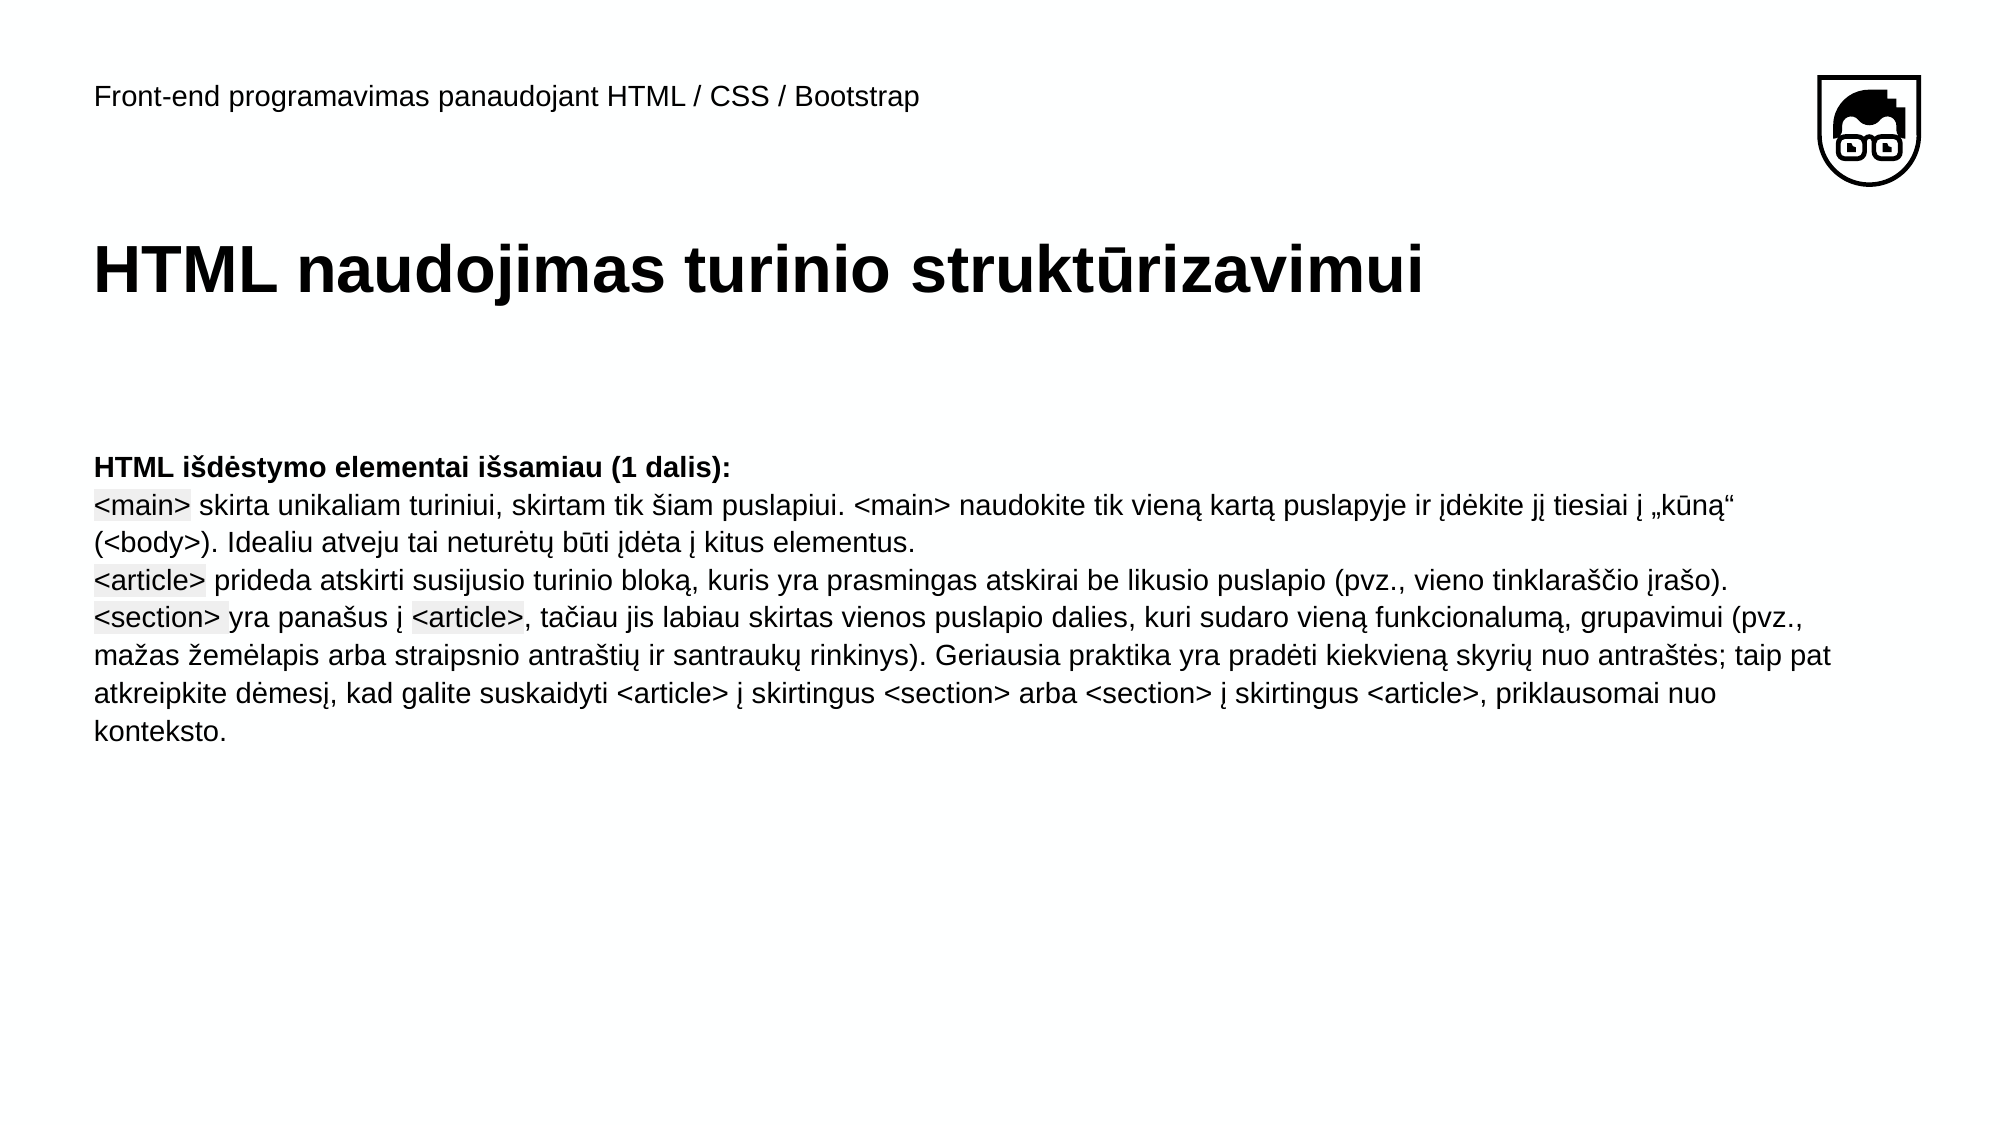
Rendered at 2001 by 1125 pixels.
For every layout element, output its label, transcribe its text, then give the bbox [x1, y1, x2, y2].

list Front-end programavimas panaudojant HTML / CSS / Bootstrap [78, 75, 1102, 150]
title HTML naudojimas turinio struktūrizavimui [78, 224, 1851, 438]
list HTML išdėstymo elementai išsamiau (1 dalis): <main> skirta unikaliam turiniui, skirtam tik šiam puslapiui. <main> naudokite tik vieną kartą puslapyje ir įdėkite jį tiesiai į „kūną“ (<body>). Idealiu atveju tai neturėtų būti įdėta į kitus elementus. <article> prideda atskirti susijusio turinio bloką, kuris yra prasmingas atskirai be likusio puslapio (pvz., vieno tinklaraščio įrašo). <section> yra panašus į <article>, tačiau jis labiau skirtas vienos puslapio dalies, kuri sudaro vieną funkcionalumą, grupavimui (pvz., mažas žemėlapis arba straipsnio antraštių ir santraukų rinkinys). Geriausia praktika yra pradėti kiekvieną skyrių nuo antraštės; taip pat atkreipkite dėmesį, kad galite suskaidyti <article> į skirtingus <section> arba <section> į skirtingus <article>, priklausomai nuo konteksto. [78, 438, 1861, 1125]
